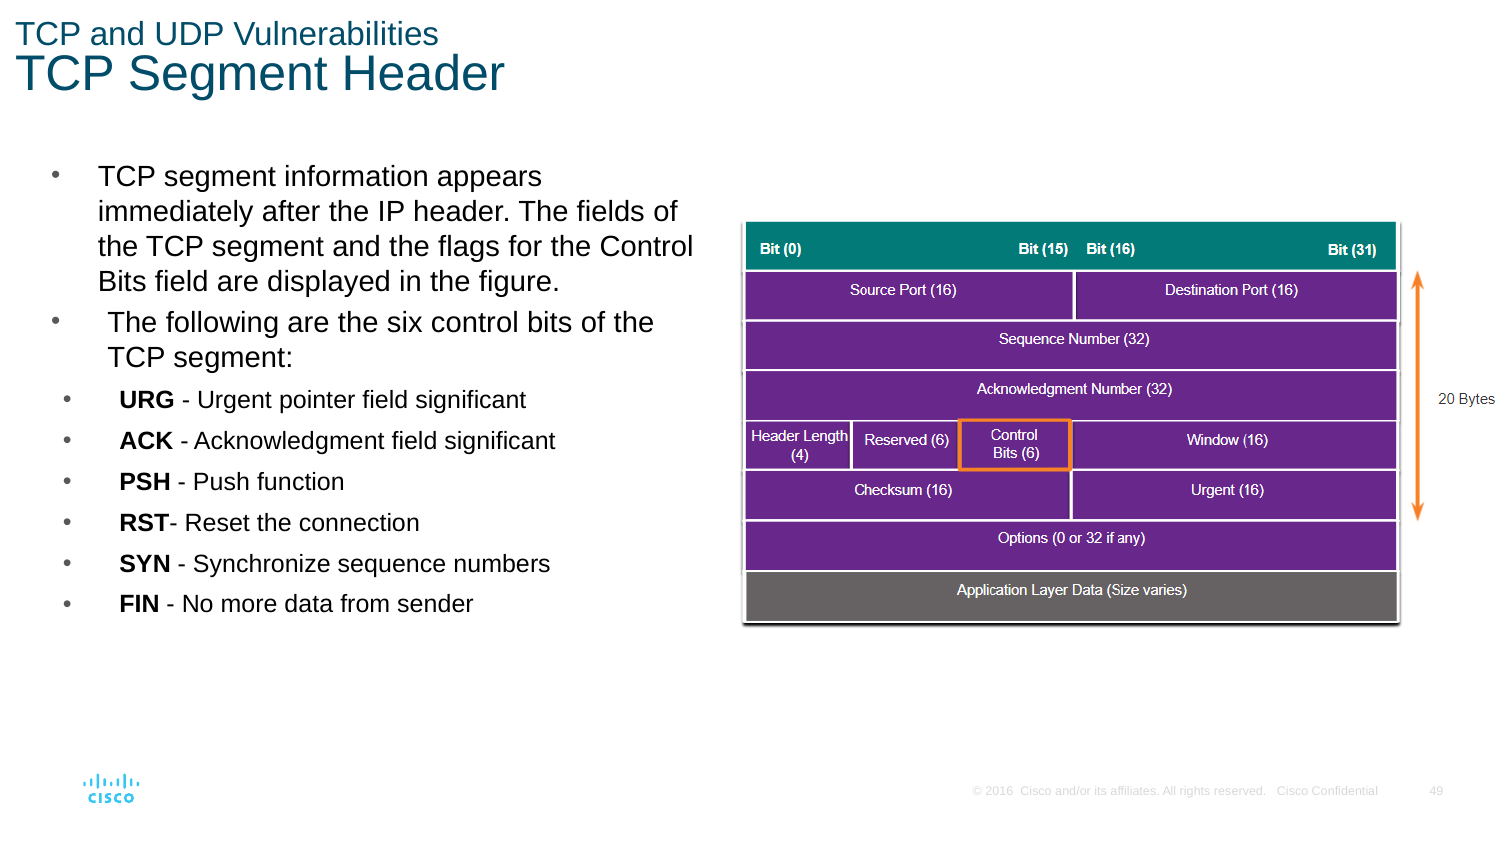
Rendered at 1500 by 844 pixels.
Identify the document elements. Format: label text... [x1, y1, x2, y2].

title TCP and UDP Vulnerabilities TCP Segment Header [0, 0, 1369, 121]
picture [737, 214, 1500, 629]
list TCP segment information appears immediately after the IP header. The fields of the TCP segment and the flags for the Control Bits field are displayed in the figure. The following are the six control bits of the TCP segment: URG - Urgent pointer field significant ACK - Acknowledgment field significant PSH - Push function RST- Reset the connection SYN - Synchronize sequence numbers FIN - No more data from sender [36, 150, 722, 726]
